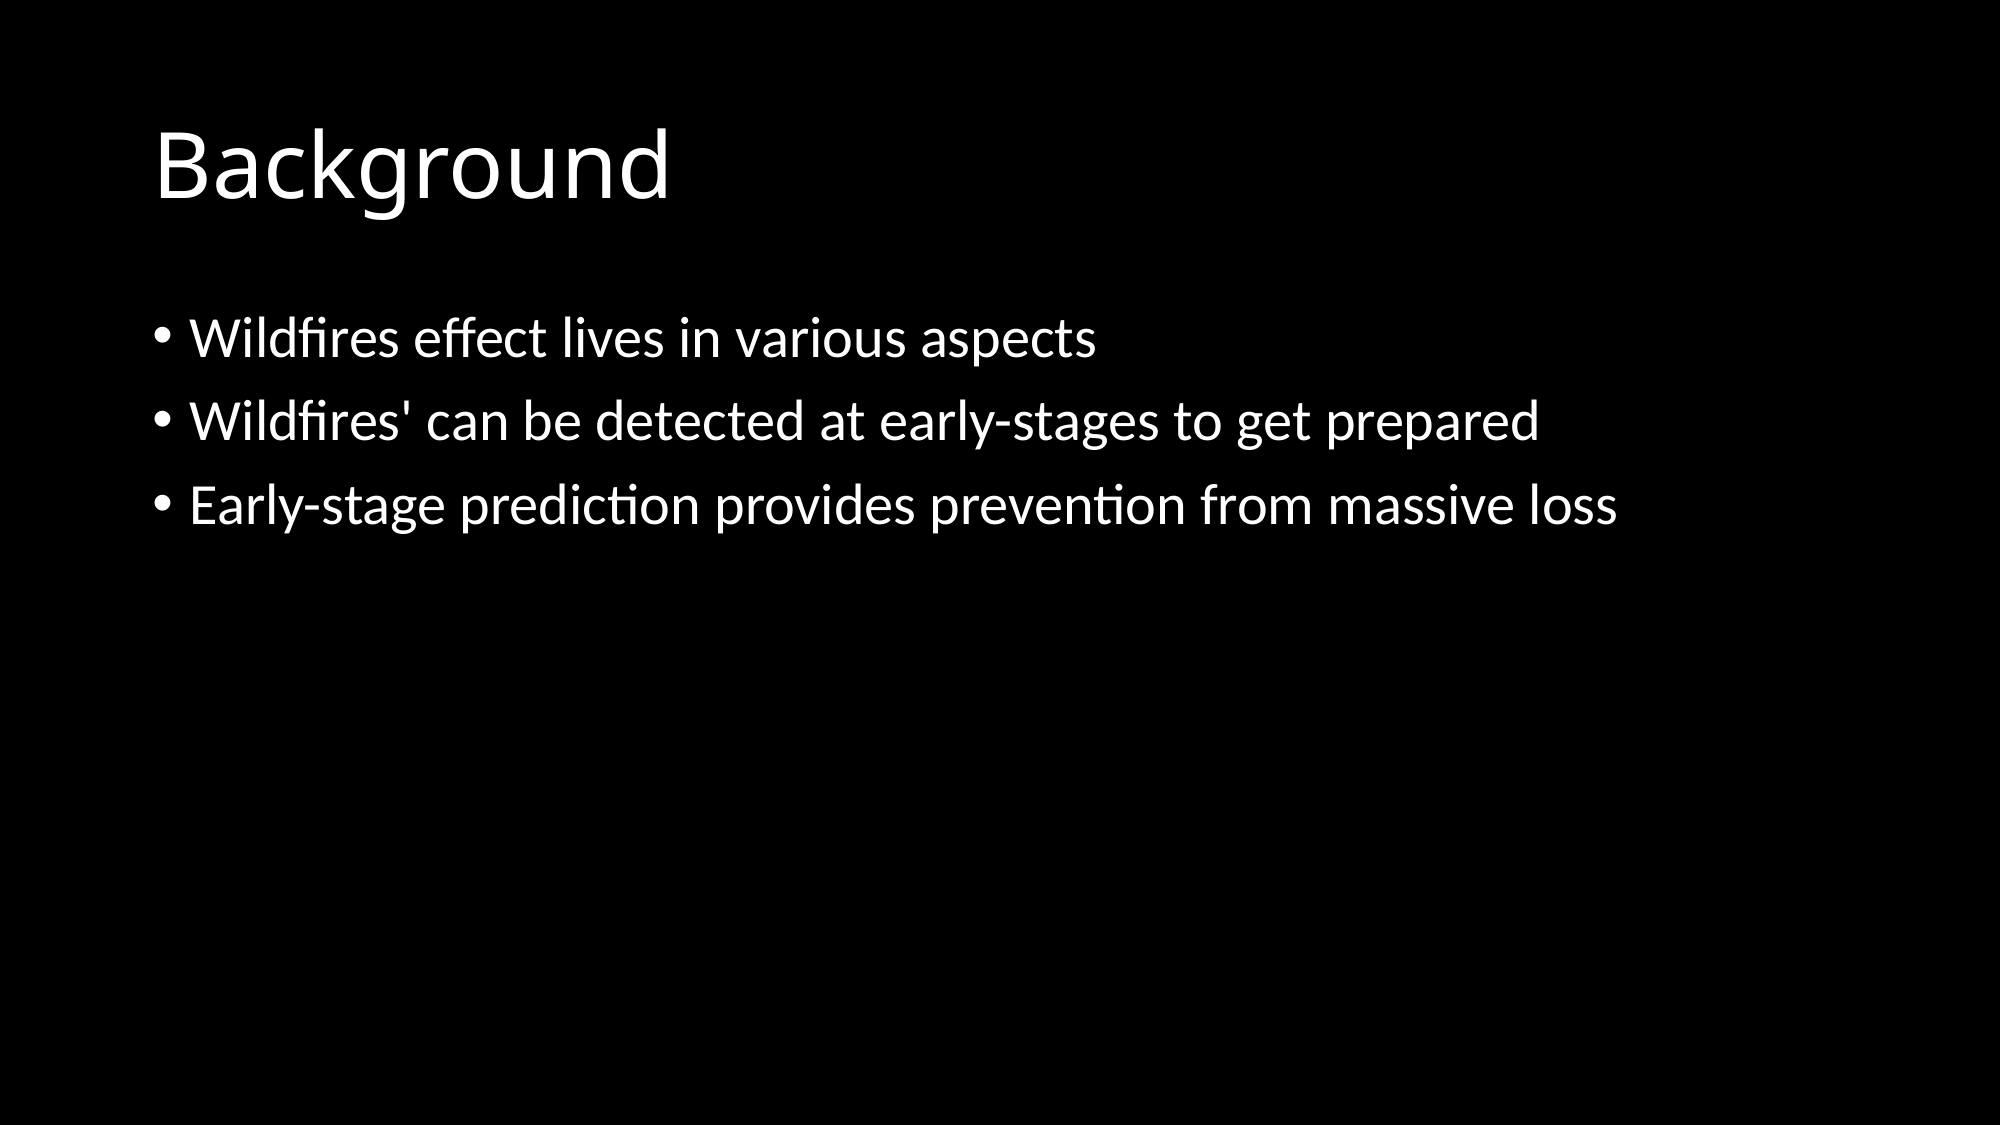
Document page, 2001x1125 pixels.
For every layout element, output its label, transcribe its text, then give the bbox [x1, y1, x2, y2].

list Wildfires effect lives in various aspects Wildfires' can be detected at early-stages to get prepared Early-stage prediction provides prevention from massive loss [137, 299, 1863, 1014]
title Background [137, 59, 1863, 278]
